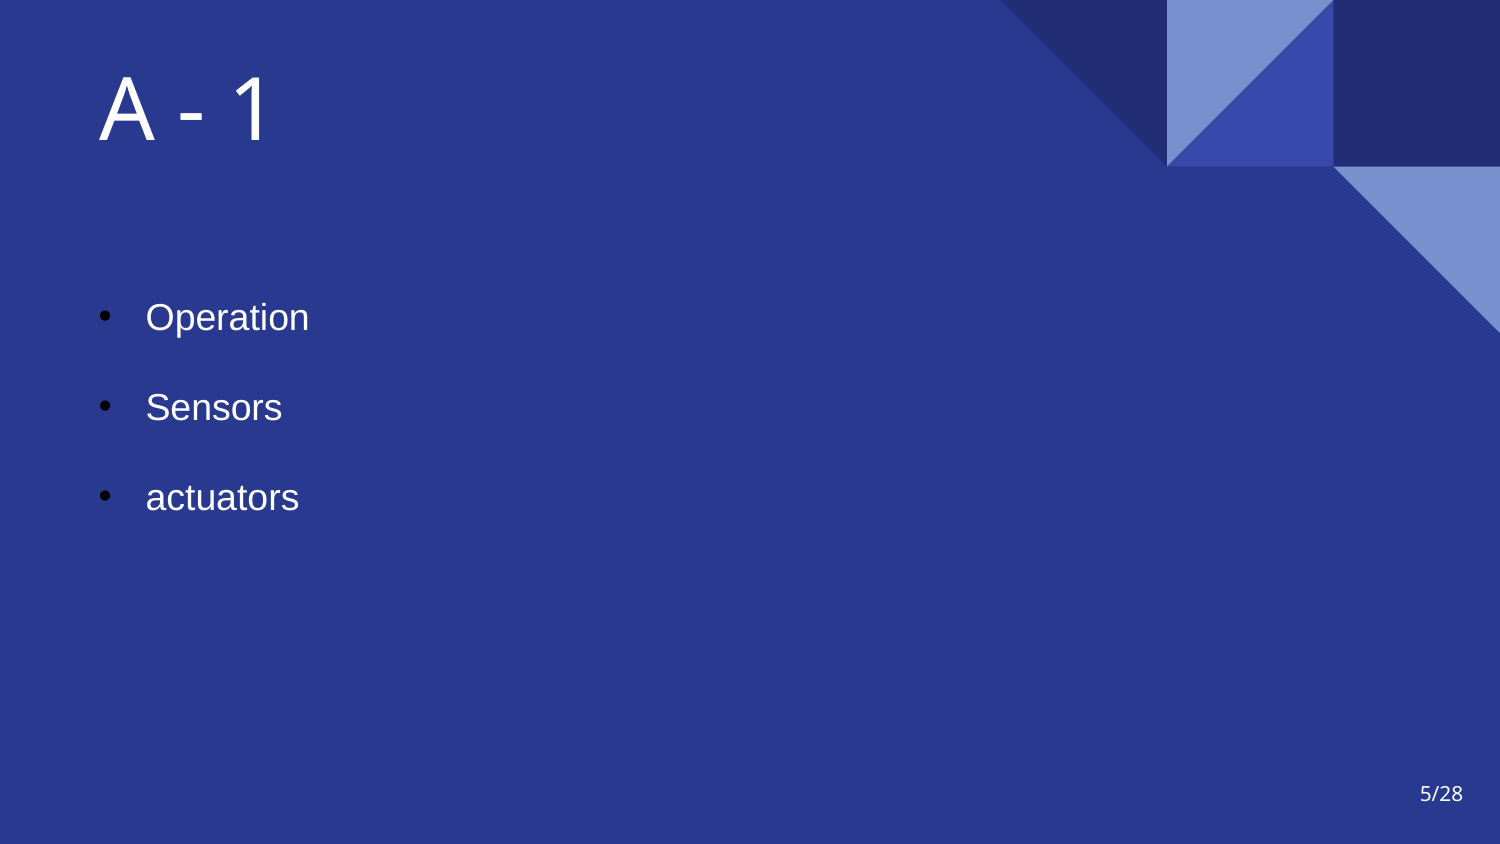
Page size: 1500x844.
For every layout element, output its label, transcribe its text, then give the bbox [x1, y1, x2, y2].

text_box Operation Sensors actuators [84, 285, 880, 526]
title A - 1 [84, 34, 1433, 173]
slide_number 5/28 [1387, 762, 1478, 828]
